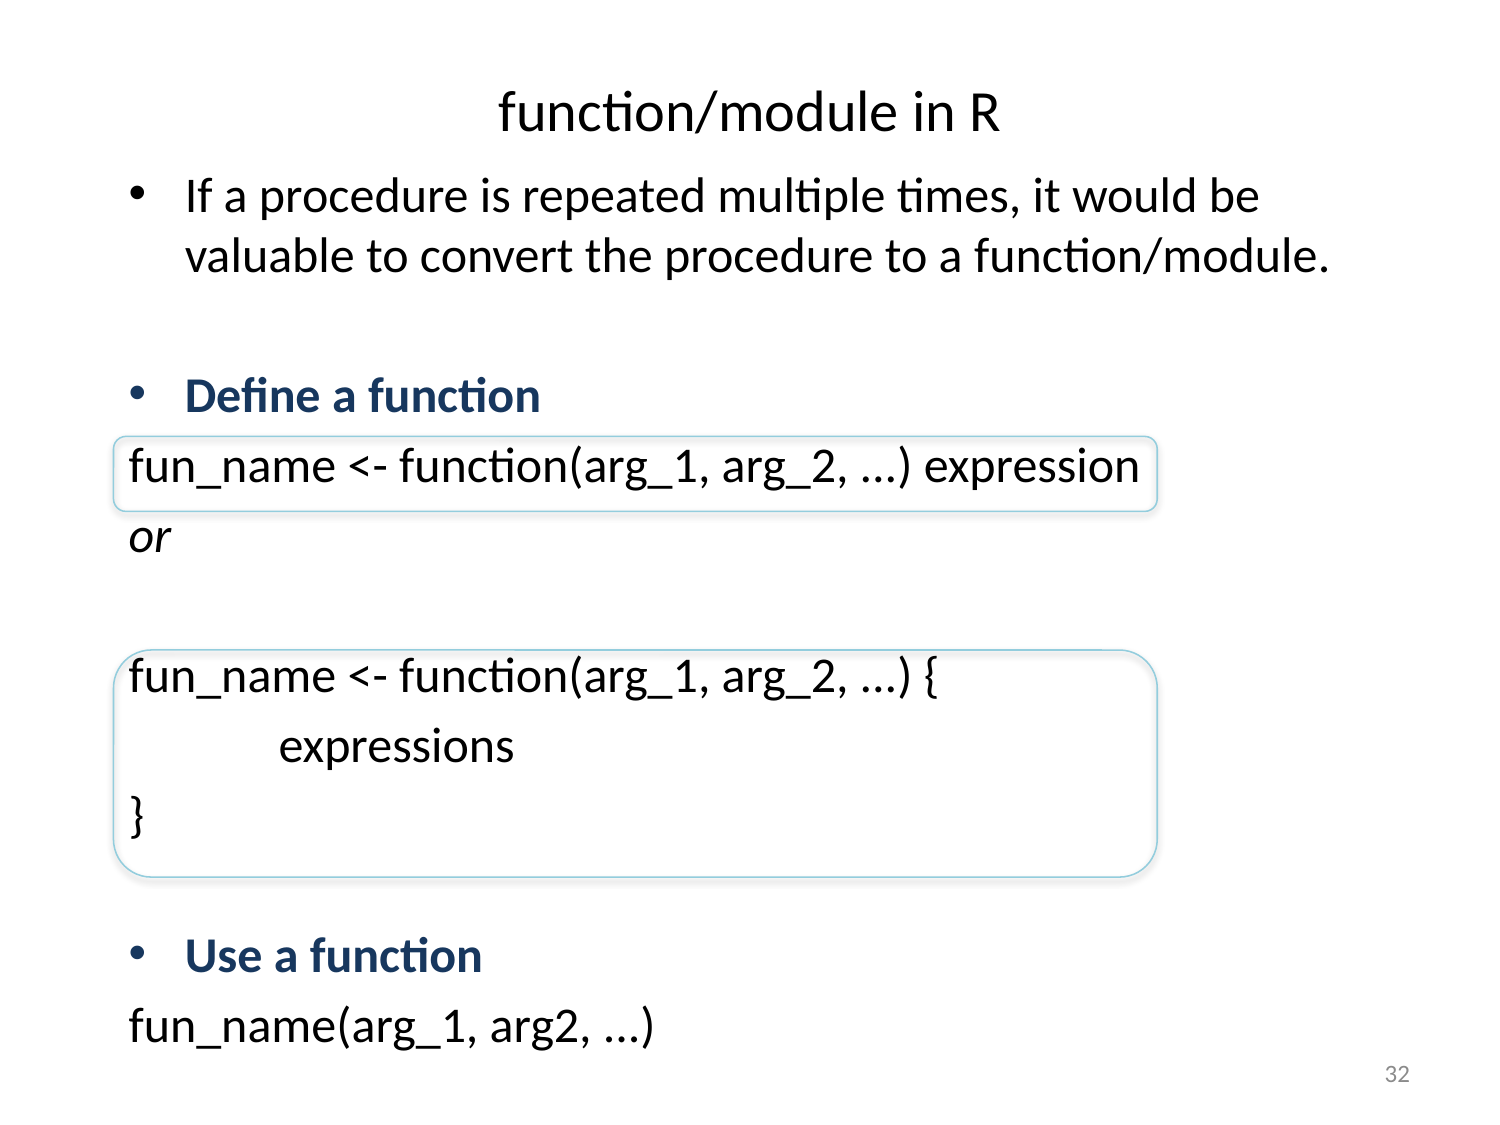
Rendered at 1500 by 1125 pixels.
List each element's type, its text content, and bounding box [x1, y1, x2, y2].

text_box [112, 649, 1159, 878]
slide_number 32 [1074, 1042, 1425, 1103]
title function/module in R [75, 45, 1425, 172]
list If a procedure is repeated multiple times, it would be valuable to convert the procedure to a function/module. Define a function fun_name <- function(arg_1, arg_2, ...) expression or fun_name <- function(arg_1, arg_2, ...) { expressions } Use a function fun_name(arg_1, arg2, ...) [113, 154, 1388, 1092]
text_box [112, 435, 1159, 513]
